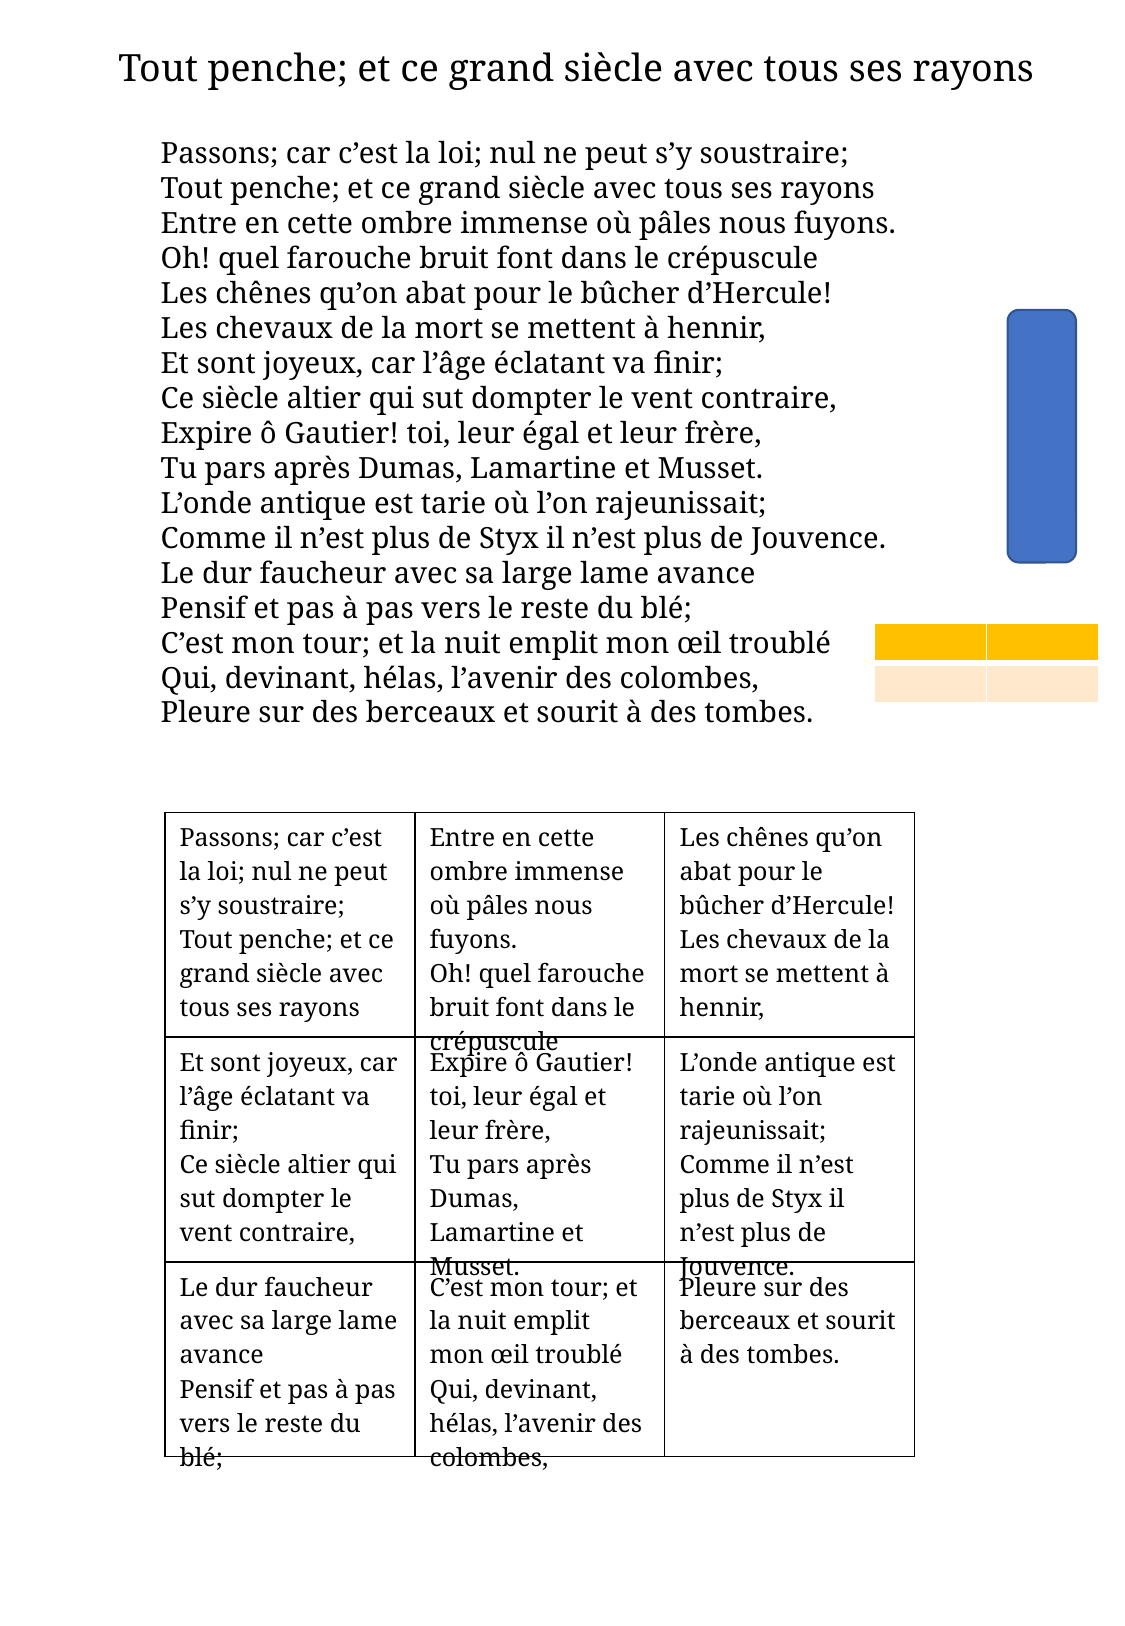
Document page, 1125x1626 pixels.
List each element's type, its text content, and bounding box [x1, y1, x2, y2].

table_cell [875, 666, 986, 702]
text_box Passons; car c’est la loi; nul ne peut s’y soustraire; Tout penche; et ce grand siècle avec tous ses rayons Entre en cette ombre immense où pâles nous fuyons. Oh! quel farouche bruit font dans le crépuscule Les chênes qu’on abat pour le bûcher d’Hercule! Les chevaux de la mort se mettent à hennir, Et sont joyeux, car l’âge éclatant va finir; Ce siècle altier qui sut dompter le vent contraire, Expire ô Gautier! toi, leur égal et leur frère, Tu pars après Dumas, Lamartine et Musset. L’onde antique est tarie où l’on rajeunissait; Comme il n’est plus de Styx il n’est plus de Jouvence. Le dur faucheur avec sa large lame avance Pensif et pas à pas vers le reste du blé; C’est mon tour; et la nuit emplit mon œil troublé Qui, devinant, hélas, l’avenir des colombes, Pleure sur des berceaux et sourit à des tombes. [145, 127, 987, 737]
table_header [875, 624, 986, 660]
table_header Les chênes qu’on abat pour le bûcher d’Hercule! Les chevaux de la mort se mettent à hennir, [665, 813, 914, 1036]
table_cell Et sont joyeux, car l’âge éclatant va finir; Ce siècle altier qui sut dompter le vent contraire, [166, 1038, 414, 1261]
table_cell Pleure sur des berceaux et sourit à des tombes. [665, 1263, 914, 1456]
text_box Tout penche; et ce grand siècle avec tous ses rayons [103, 36, 1117, 97]
table_cell L’onde antique est tarie où l’on rajeunissait; Comme il n’est plus de Styx il n’est plus de Jouvence. [665, 1038, 914, 1261]
text_box [1006, 308, 1078, 564]
table_header [987, 624, 1098, 660]
table_cell [987, 666, 1098, 702]
table_cell Expire ô Gautier! toi, leur égal et leur frère, Tu pars après Dumas, Lamartine et Musset. [416, 1038, 664, 1261]
table_cell Le dur faucheur avec sa large lame avance Pensif et pas à pas vers le reste du blé; [166, 1263, 414, 1456]
table_header Entre en cette ombre immense où pâles nous fuyons. Oh! quel farouche bruit font dans le crépuscule [416, 813, 664, 1036]
table_header Passons; car c’est la loi; nul ne peut s’y soustraire; Tout penche; et ce grand siècle avec tous ses rayons [166, 813, 414, 1036]
table_cell C’est mon tour; et la nuit emplit mon œil troublé Qui, devinant, hélas, l’avenir des colombes, [416, 1263, 664, 1456]
